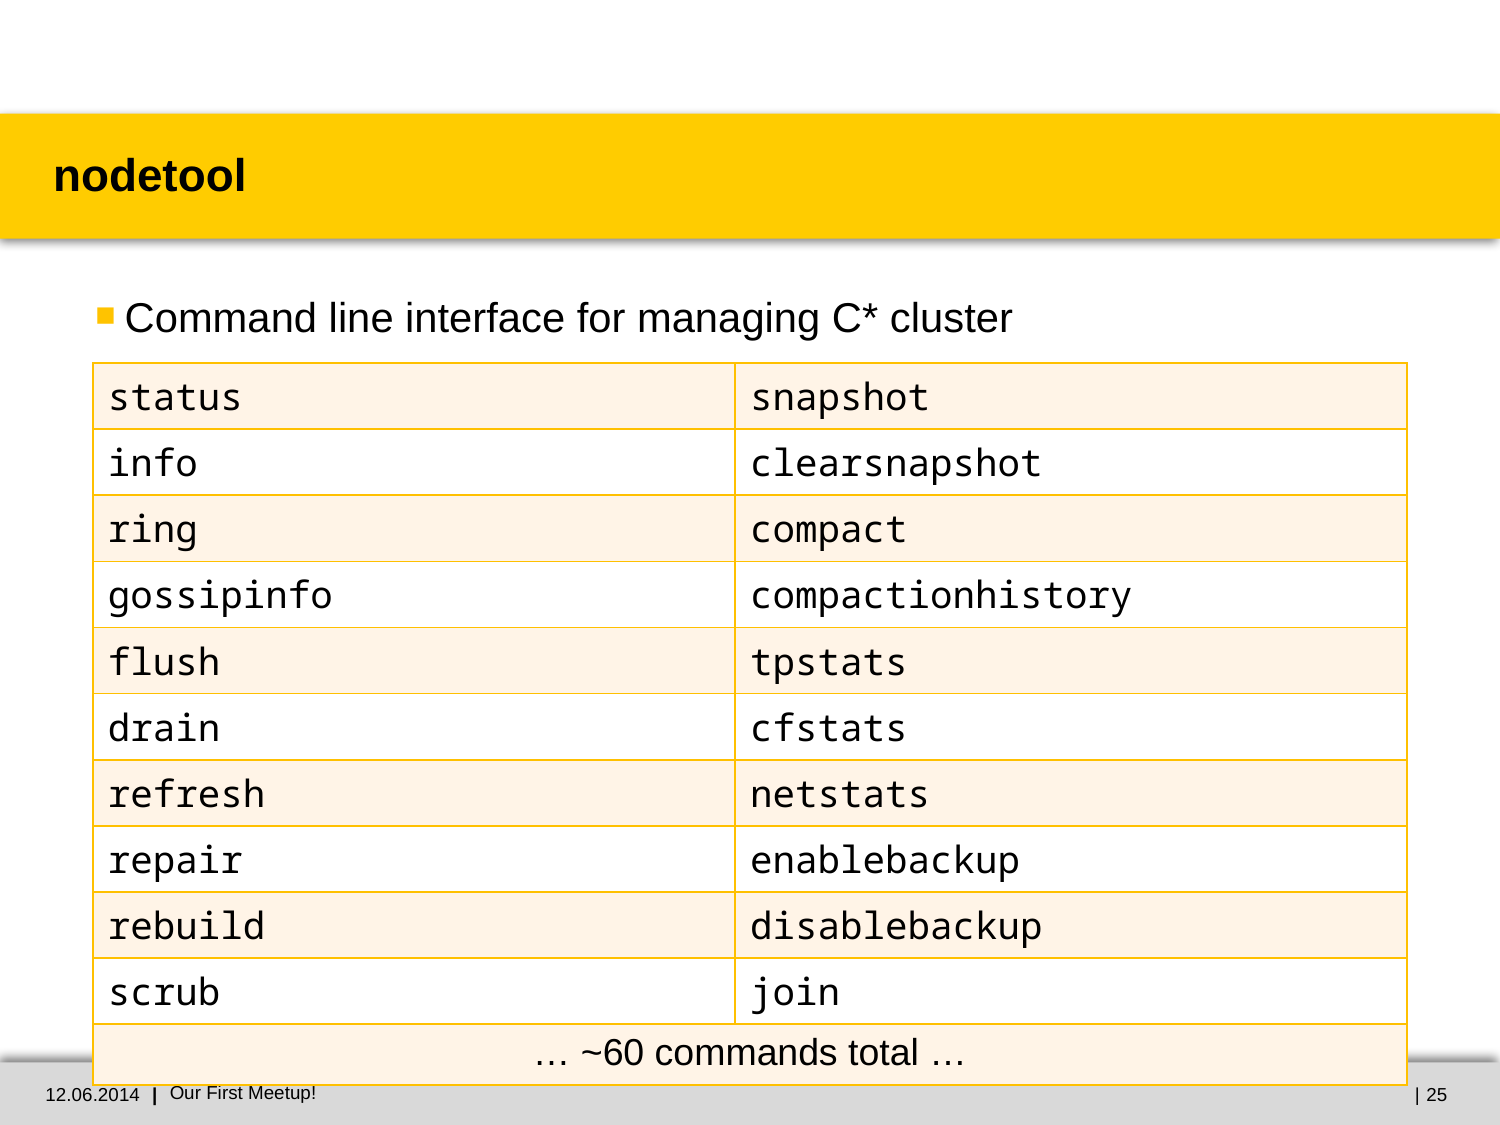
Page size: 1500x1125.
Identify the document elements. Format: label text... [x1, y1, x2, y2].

table_cell disablebackup [736, 893, 1406, 957]
table_cell ring [94, 496, 734, 561]
table_cell scrub [94, 959, 734, 1023]
list Command line interface for managing C* cluster [94, 290, 1418, 1012]
table_cell cfstats [736, 694, 1406, 759]
table_cell compact [736, 496, 1406, 561]
table_cell netstats [736, 761, 1406, 825]
table_cell … ~60 commands total … [94, 1025, 1406, 1084]
table_cell join [736, 959, 1406, 1023]
table_cell tpstats [736, 628, 1406, 693]
table_cell clearsnapshot [736, 430, 1406, 494]
table_cell flush [94, 628, 734, 693]
table_cell drain [94, 694, 734, 759]
table_cell enablebackup [736, 827, 1406, 891]
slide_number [4, 1062, 140, 1125]
table_header snapshot [736, 364, 1406, 428]
table_cell gossipinfo [94, 562, 734, 627]
table_cell compactionhistory [736, 562, 1406, 627]
table_cell repair [94, 827, 734, 891]
table_cell refresh [94, 761, 734, 825]
title nodetool [53, 113, 1450, 238]
table_header status [94, 364, 734, 428]
table_cell rebuild [94, 893, 734, 957]
table_cell info [94, 430, 734, 494]
